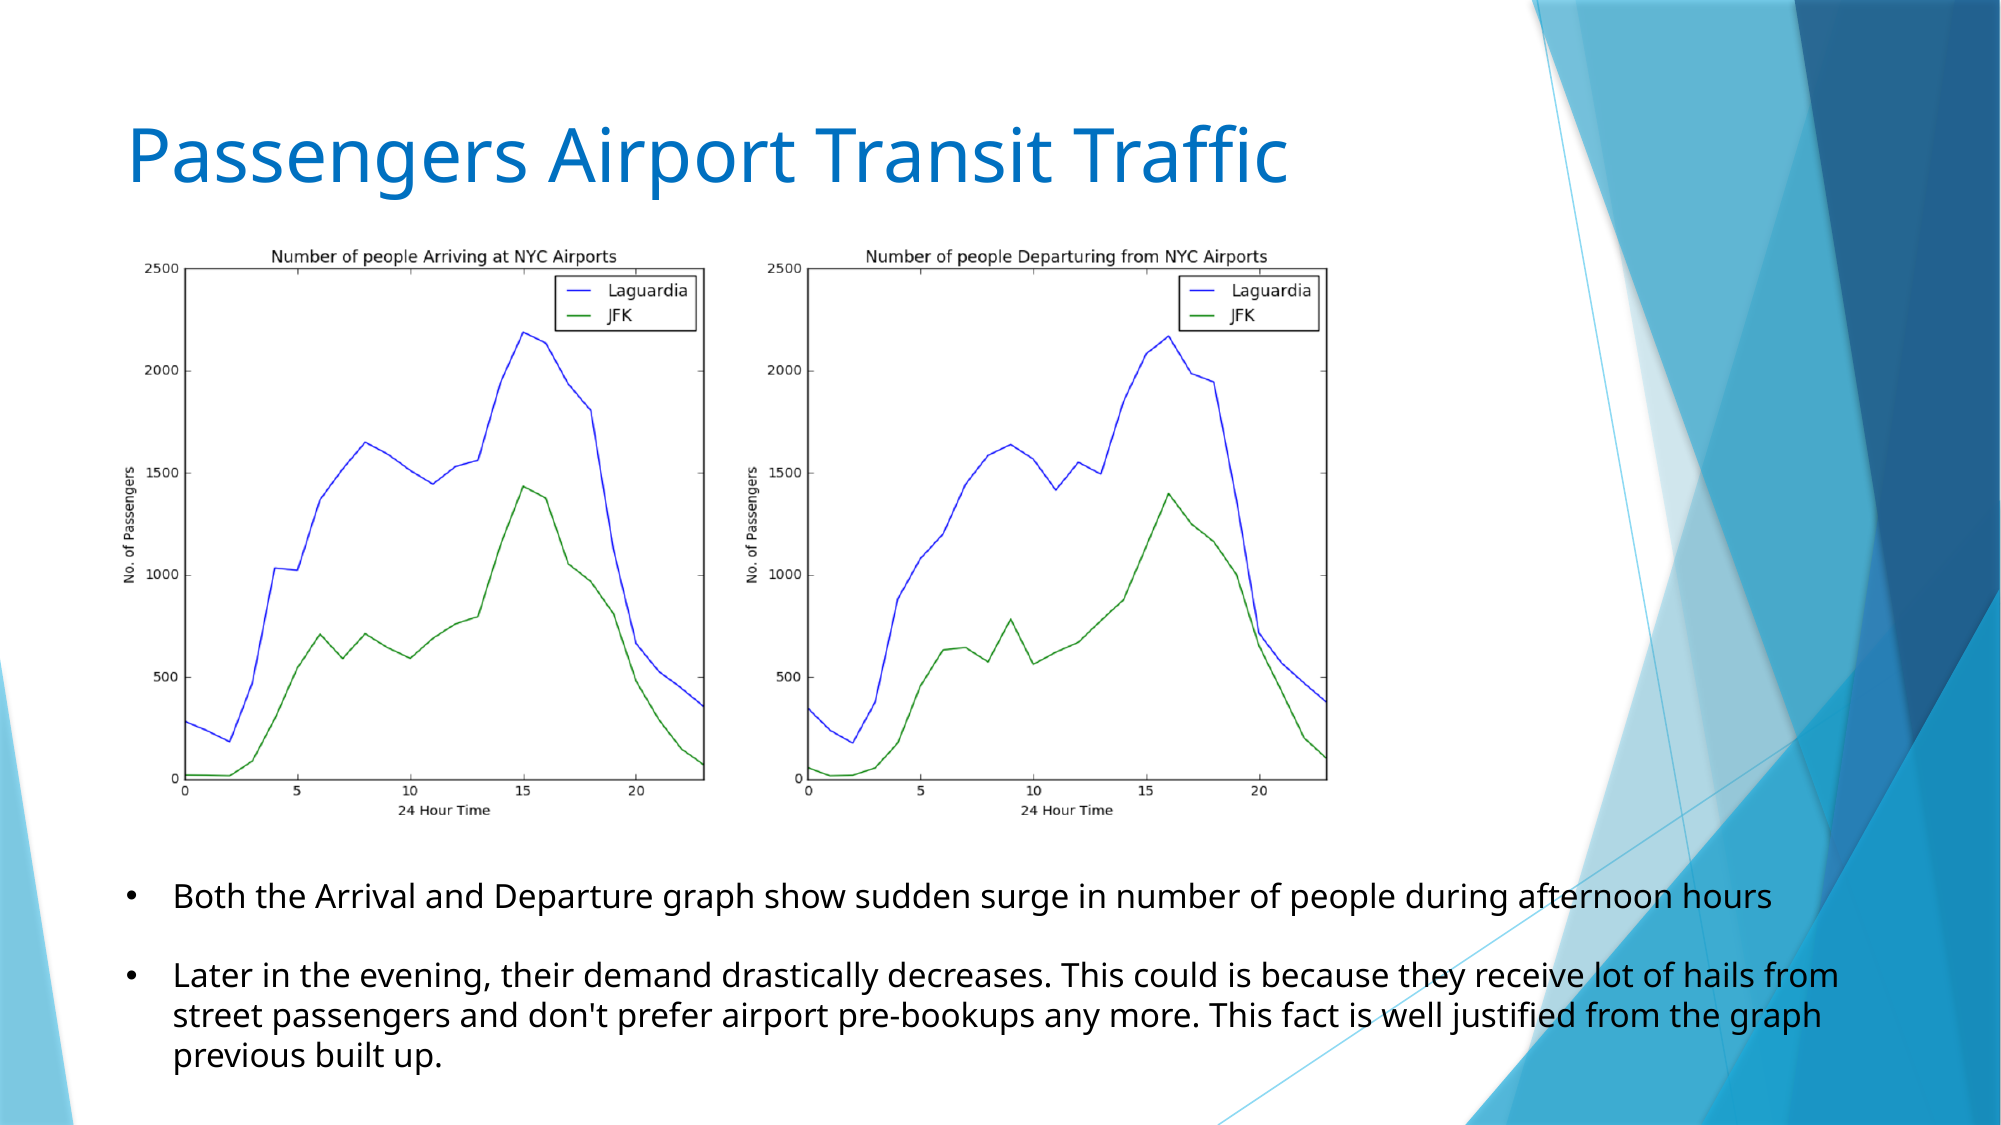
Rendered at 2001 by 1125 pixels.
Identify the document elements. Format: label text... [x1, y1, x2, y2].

picture [110, 237, 1343, 831]
text_box Both the Arrival and Departure graph show sudden surge in number of people during afternoon hours Later in the evening, their demand drastically decreases. This could is because they receive lot of hails from street passengers and don't prefer airport pre-bookups any more. This fact is well justified from the graph previous built up. [111, 867, 1919, 1122]
title Passengers Airport Transit Traffic [111, 99, 1522, 317]
